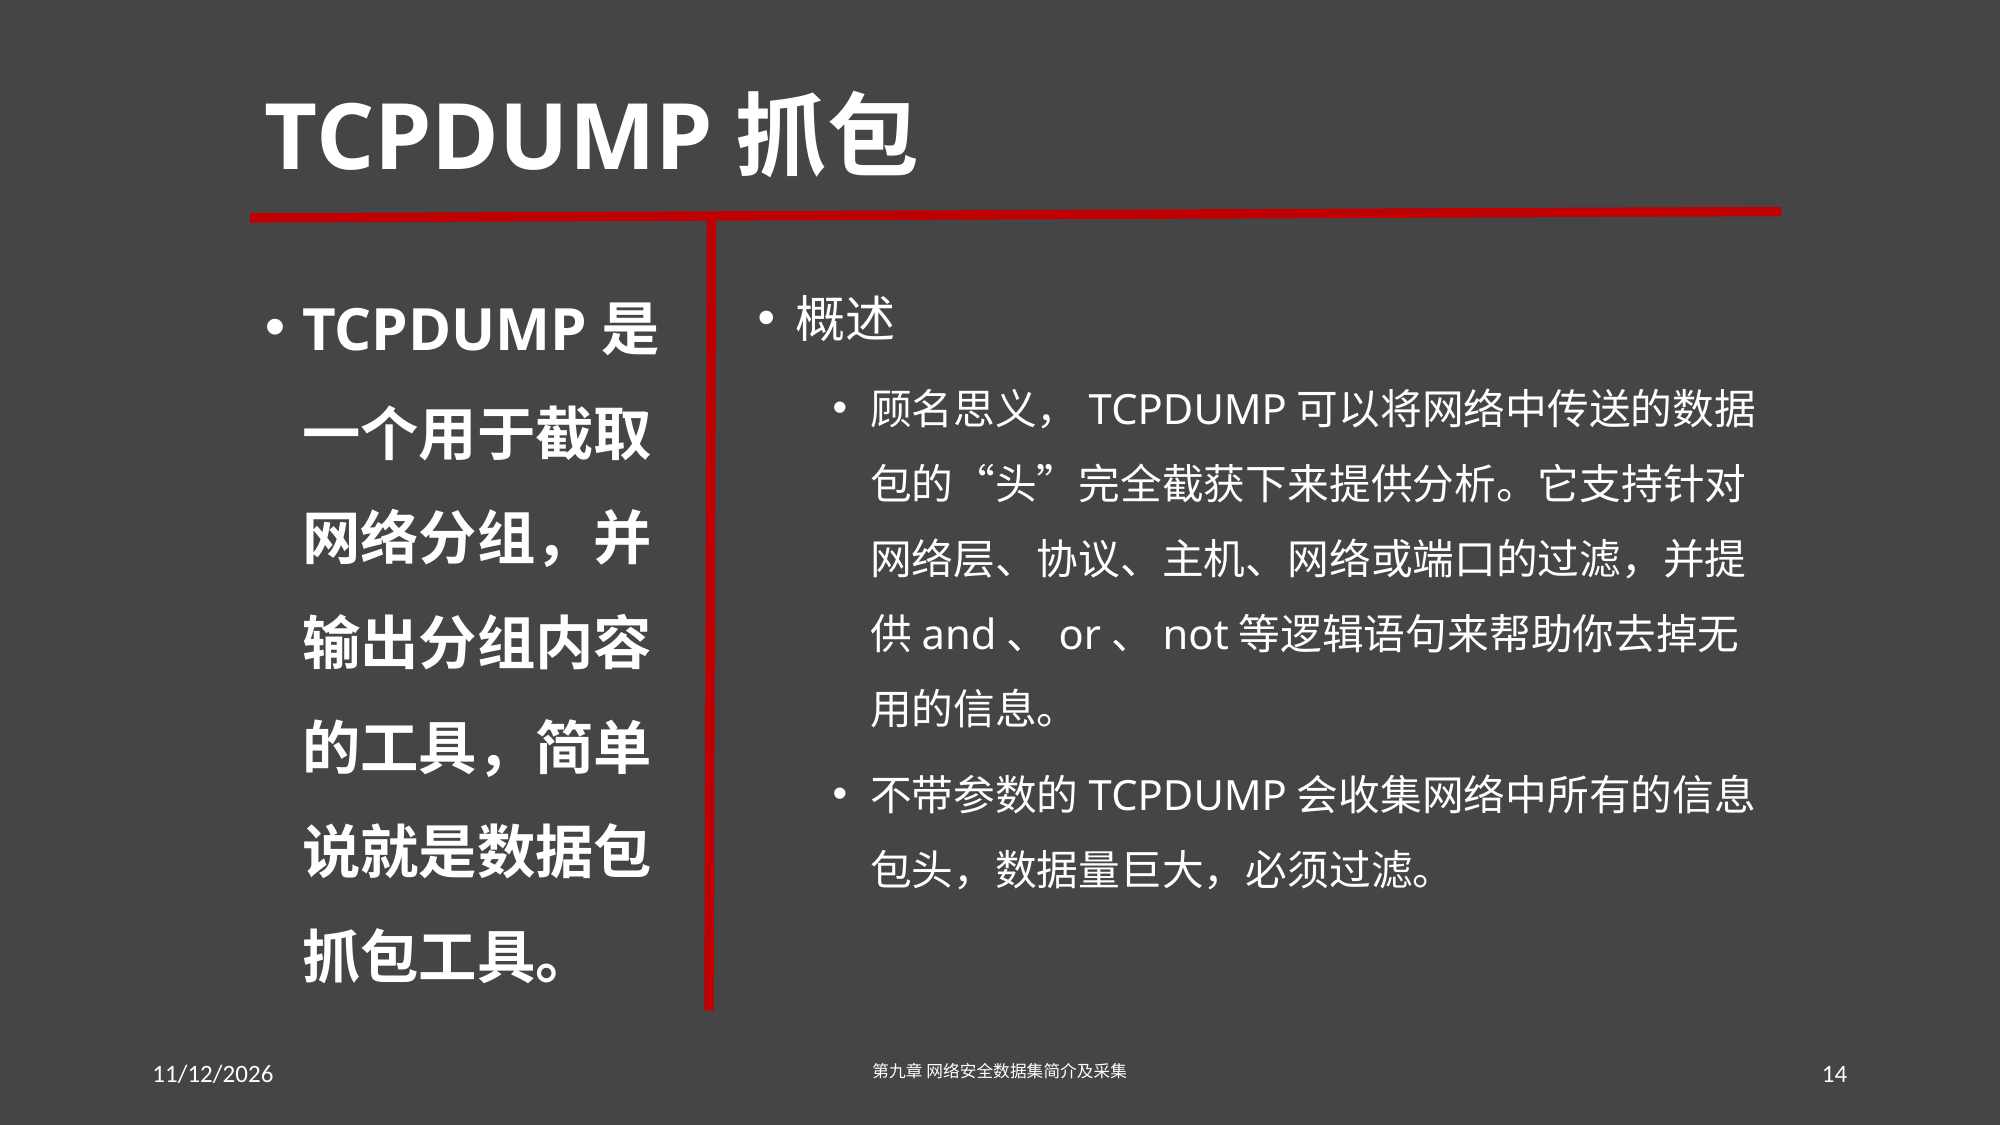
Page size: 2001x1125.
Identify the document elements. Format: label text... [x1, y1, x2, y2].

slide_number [137, 1042, 588, 1103]
slide_number 14 [1412, 1042, 1863, 1103]
title TCPDUMP抓包 [249, 30, 1782, 249]
list 概述 顾名思义，TCPDUMP可以将网络中传送的数据包的“头”完全截获下来提供分析。它支持针对网络层、协议、主机、网络或端口的过滤，并提供and、or、not等逻辑语句来帮助你去掉无用的信息。 不带参数的TCPDUMP会收集网络中所有的信息包头，数据量巨大，必须过滤。 [742, 249, 1782, 1011]
footer 第九章 网络安全数据集简介及采集 [662, 1042, 1338, 1103]
list TCPDUMP是一个用于截取网络分组，并输出分组内容的工具，简单说就是数据包抓包工具。 [249, 249, 679, 1011]
